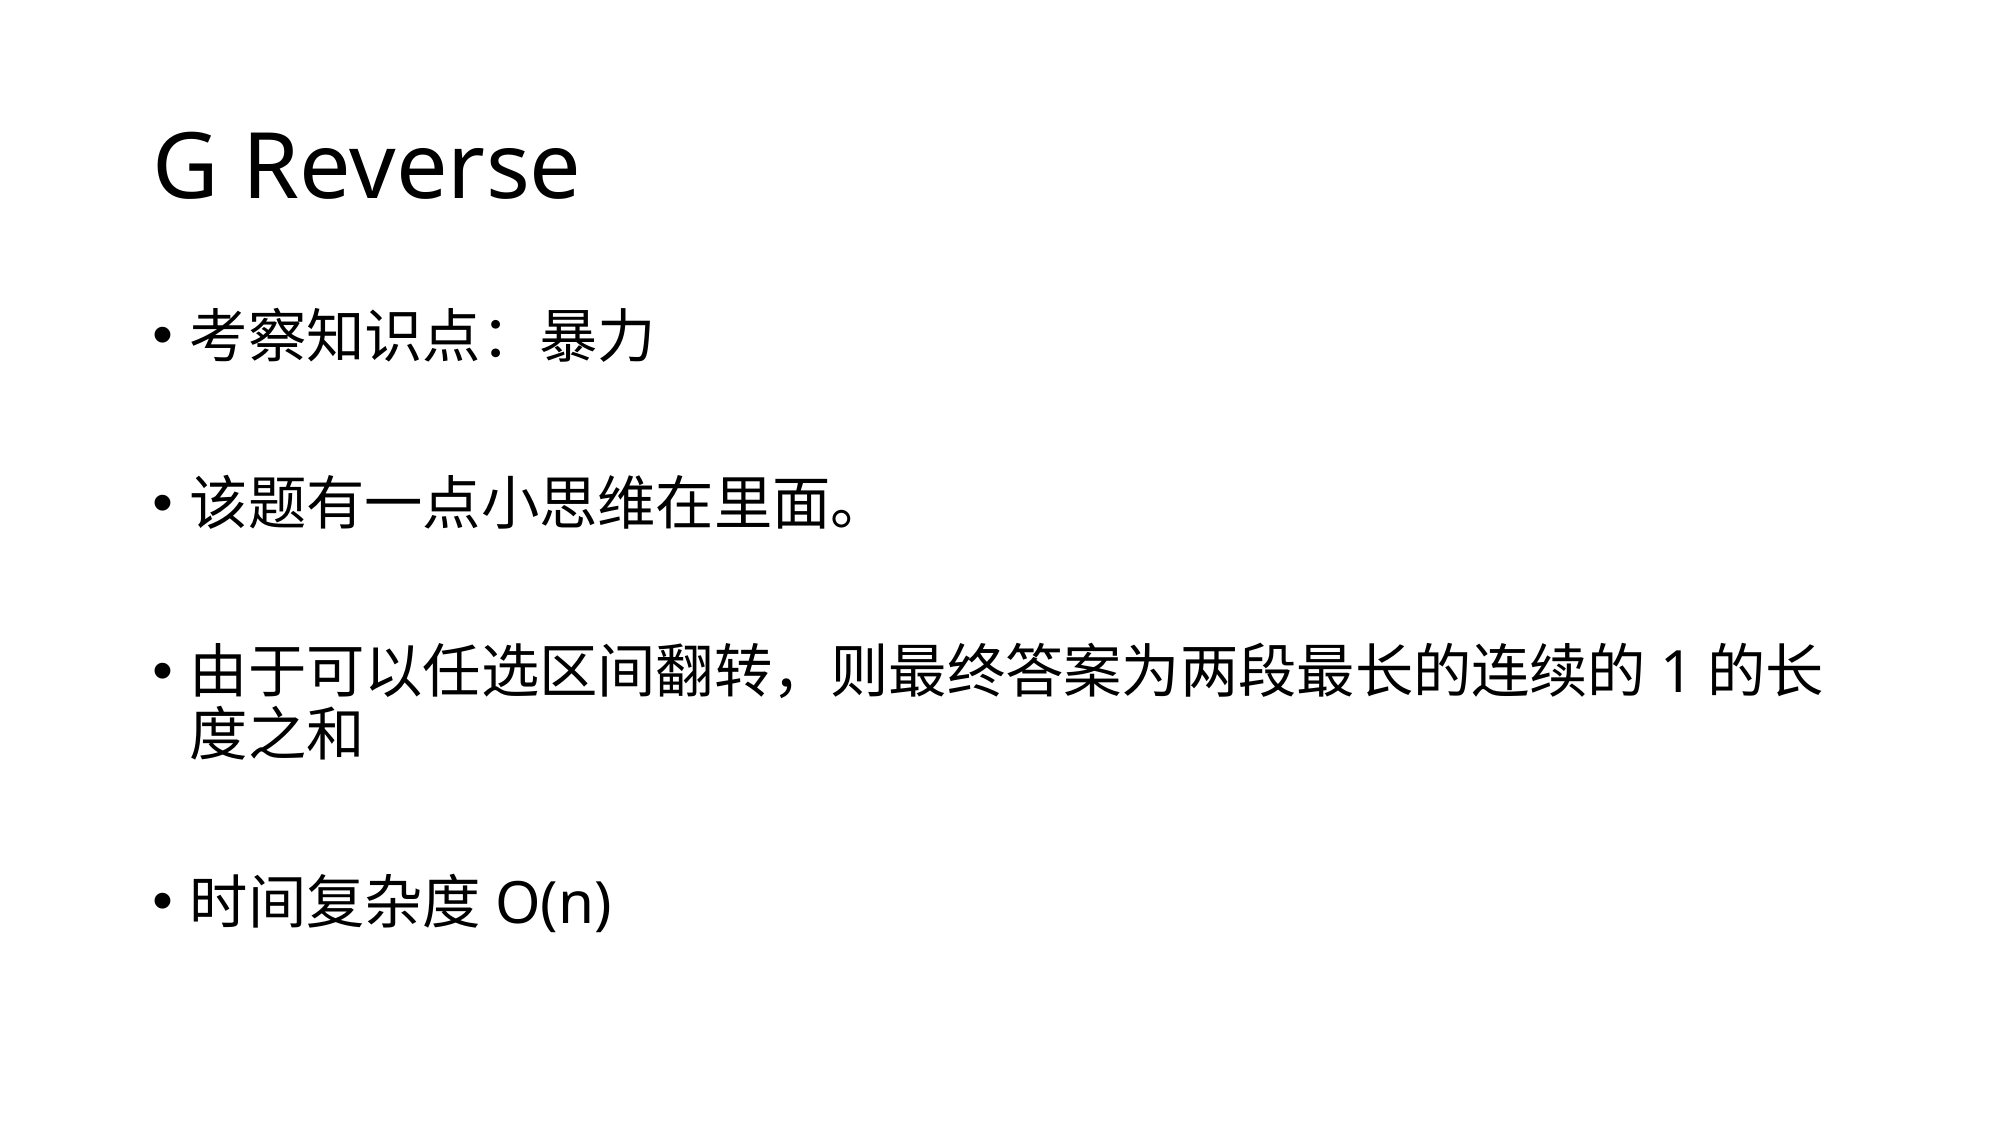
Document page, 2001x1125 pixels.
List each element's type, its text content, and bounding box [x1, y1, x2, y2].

title G Reverse [137, 59, 1863, 278]
list 考察知识点：暴力 该题有一点小思维在里面。 由于可以任选区间翻转，则最终答案为两段最长的连续的1的长度之和 时间复杂度O(n) [137, 299, 1863, 1014]
